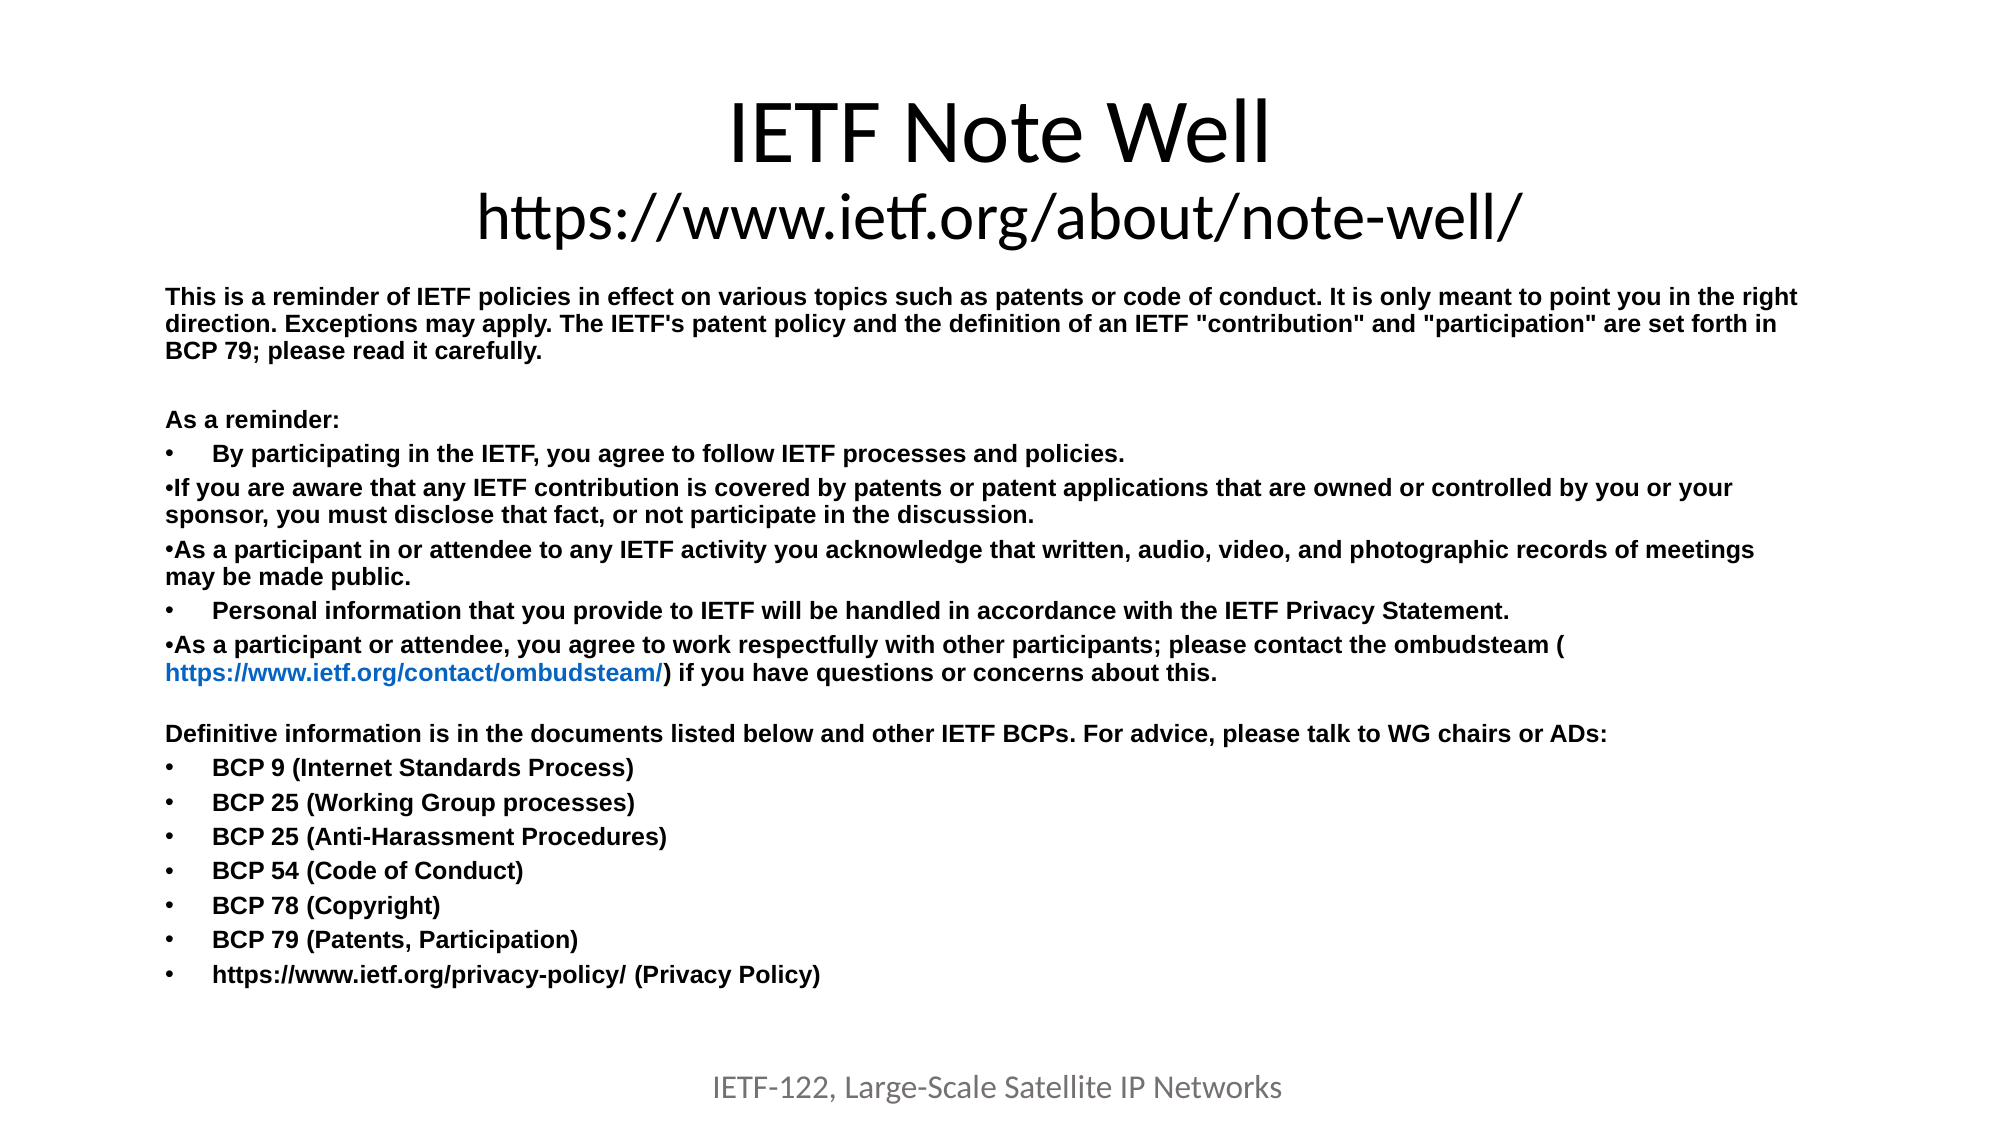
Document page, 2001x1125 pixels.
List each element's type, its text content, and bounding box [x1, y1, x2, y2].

text_box This is a reminder of IETF policies in effect on various topics such as patents or code of conduct. It is only meant to point you in the right direction. Exceptions may apply. The IETF's patent policy and the definition of an IETF "contribution" and "participation" are set forth in BCP 79; please read it carefully. As a reminder: By participating in the IETF, you agree to follow IETF processes and policies. If you are aware that any IETF contribution is covered by patents or patent applications that are owned or controlled by you or your sponsor, you must disclose that fact, or not participate in the discussion. As a participant in or attendee to any IETF activity you acknowledge that written, audio, video, and photographic records of meetings may be made public. Personal information that you provide to IETF will be handled in accordance with the IETF Privacy Statement. As a participant or attendee, you agree to work respectfully with other participants; please contact the ombudsteam (https://www.ietf.org/contact/ombudsteam/) if you have questions or concerns about this. Definitive information is in the documents listed below and other IETF BCPs. For advice, please talk to WG chairs or ADs: BCP 9 (Internet Standards Process) BCP 25 (Working Group processes) BCP 25 (Anti-Harassment Procedures) BCP 54 (Code of Conduct) BCP 78 (Copyright) BCP 79 (Patents, Participation) https://www.ietf.org/privacy-policy/ (Privacy Policy) [150, 276, 1820, 1073]
title IETF Note Well https://www.ietf.org/about/note-well/ [137, 59, 1863, 278]
text_box IETF-122, Large-Scale Satellite IP Networks [253, 1057, 1742, 1113]
